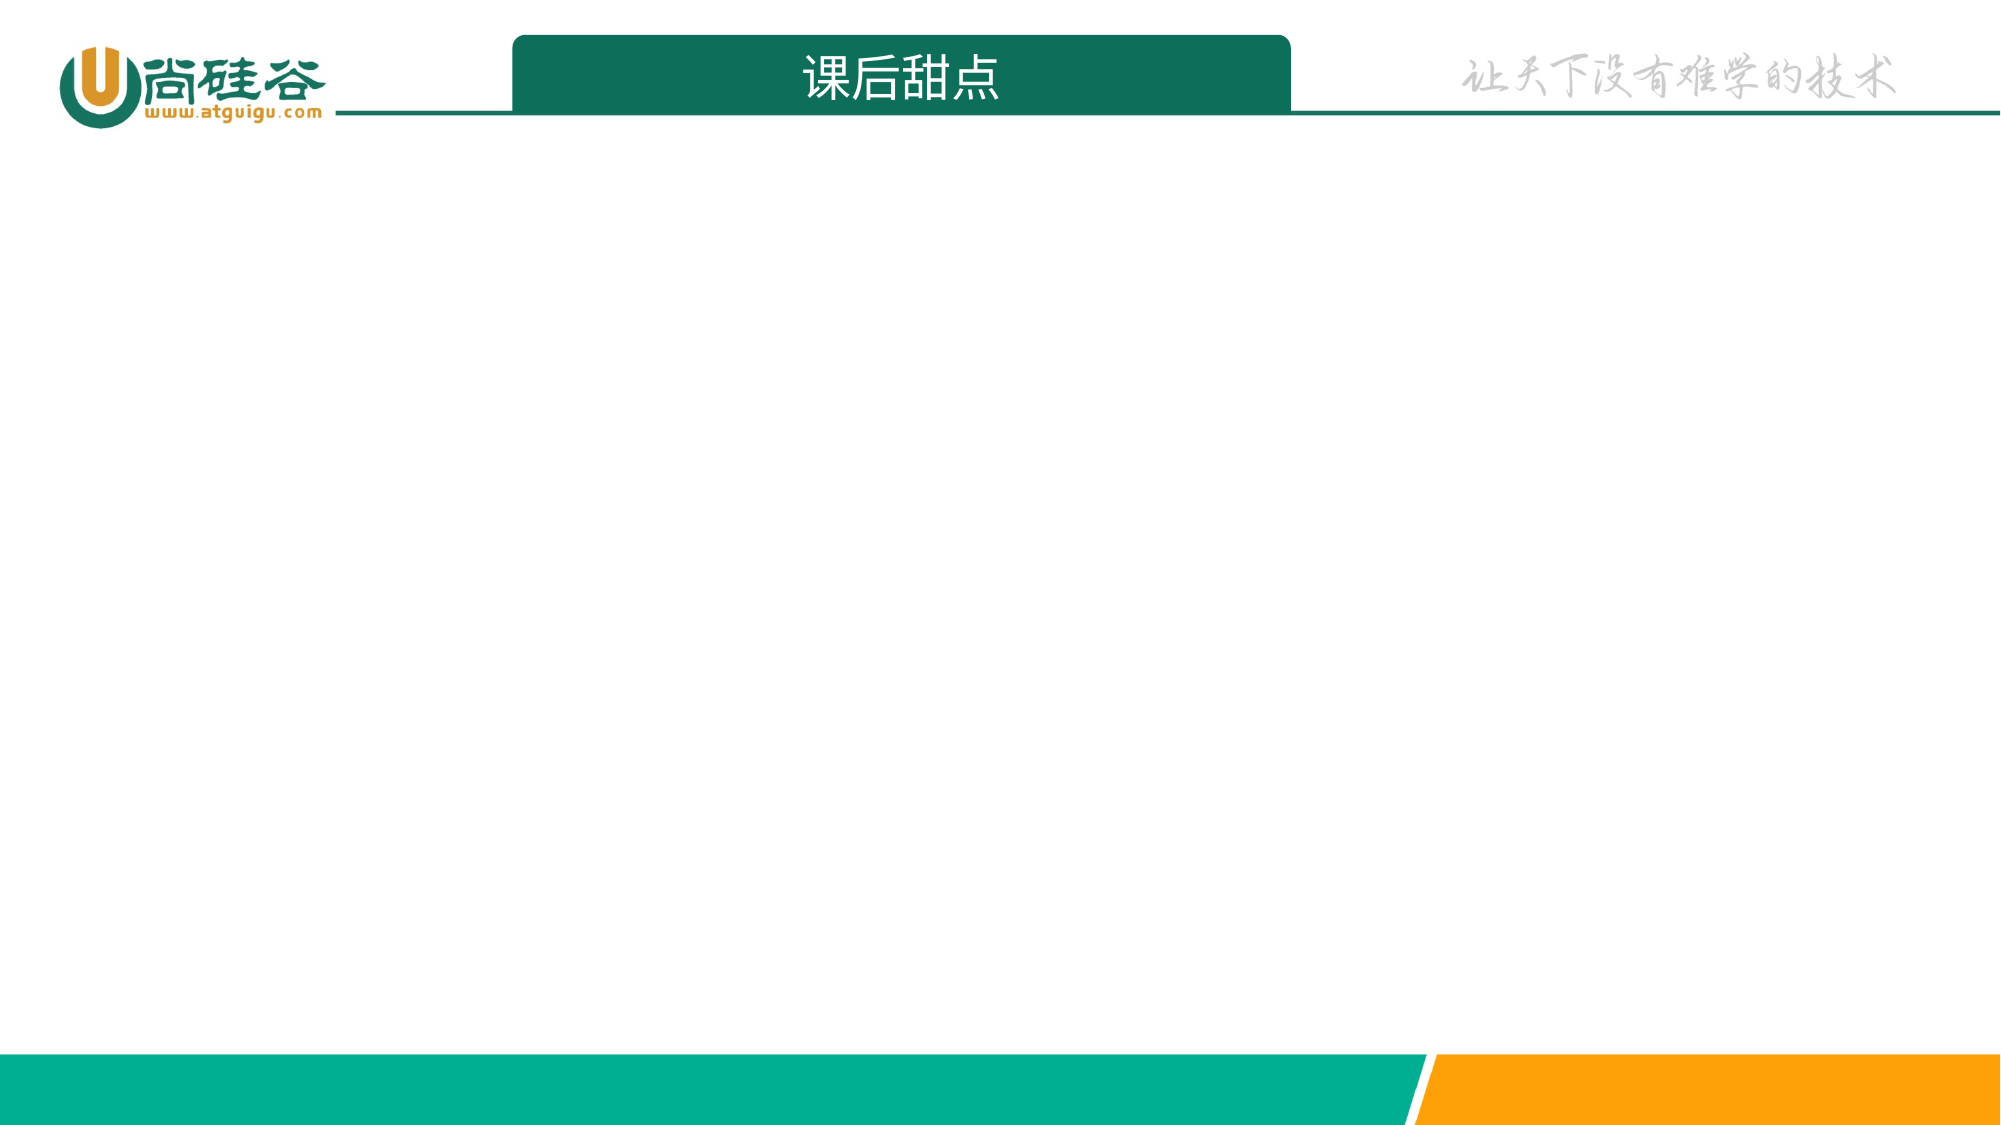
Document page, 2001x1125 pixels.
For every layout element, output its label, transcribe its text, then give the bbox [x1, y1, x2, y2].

picture [0, 0, 2001, 1125]
text_box 课后甜点 [512, 34, 1291, 114]
